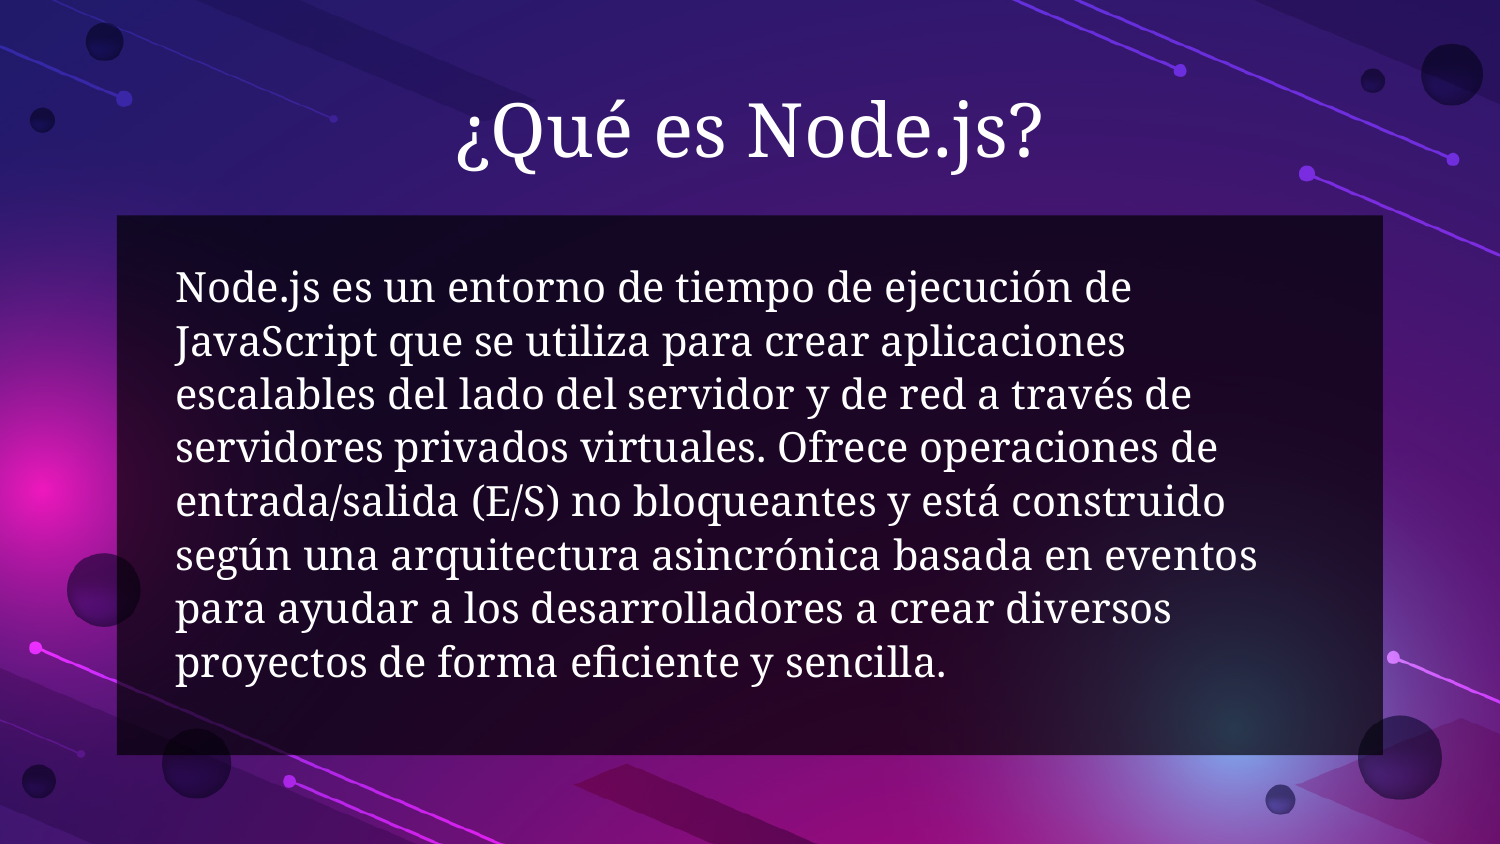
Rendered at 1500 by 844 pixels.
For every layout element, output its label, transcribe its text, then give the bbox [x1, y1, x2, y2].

picture [0, 0, 1500, 844]
title ¿Qué es Node.js? [118, 88, 1382, 167]
text_box Node.js es un entorno de tiempo de ejecución de JavaScript que se utiliza para crear aplicaciones escalables del lado del servidor y de red a través de servidores privados virtuales. Ofrece operaciones de entrada/salida (E/S) no bloqueantes y está construido según una arquitectura asincrónica basada en eventos para ayudar a los desarrolladores a crear diversos proyectos de forma eficiente y sencilla. [160, 249, 1336, 329]
